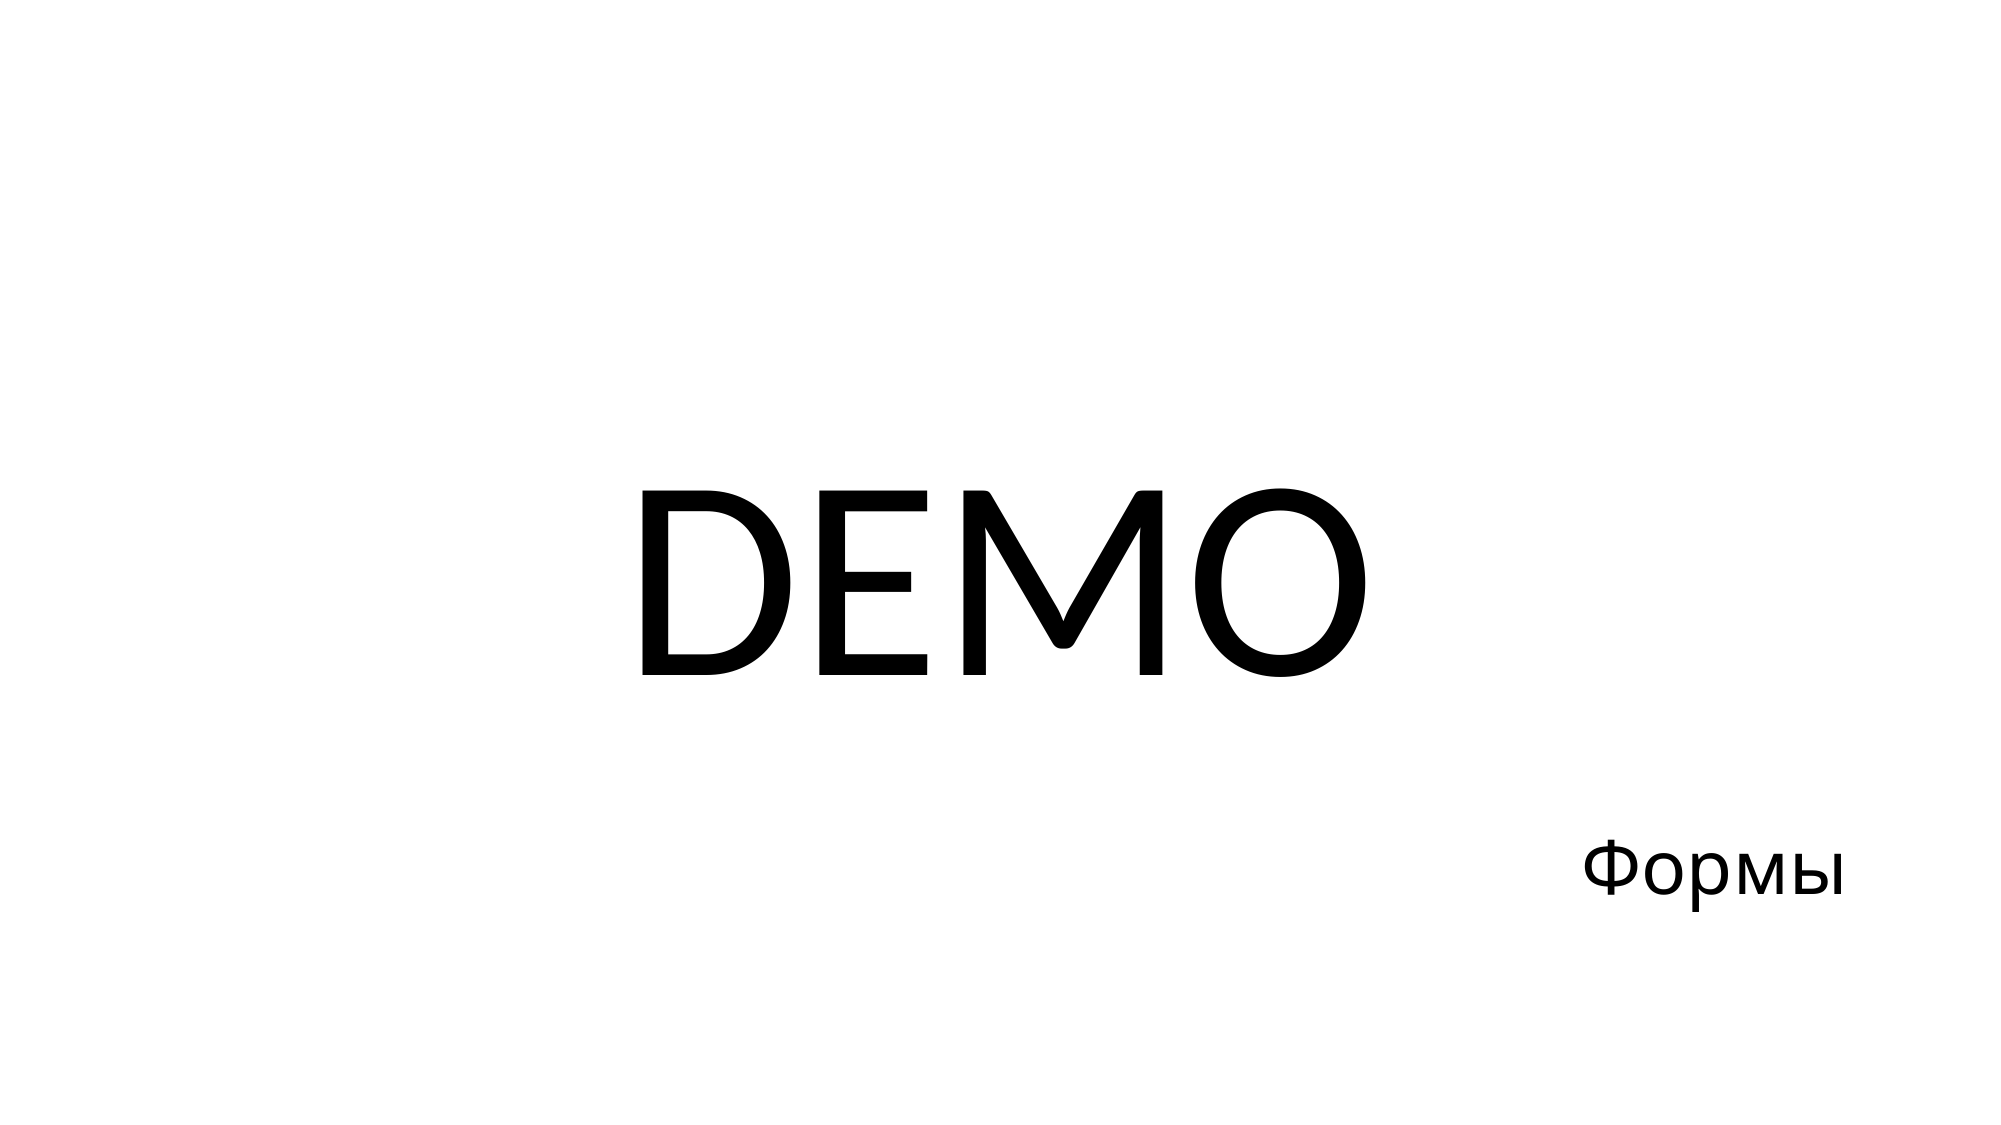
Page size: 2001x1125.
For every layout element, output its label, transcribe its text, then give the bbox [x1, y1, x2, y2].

title Формы [833, 807, 1863, 933]
